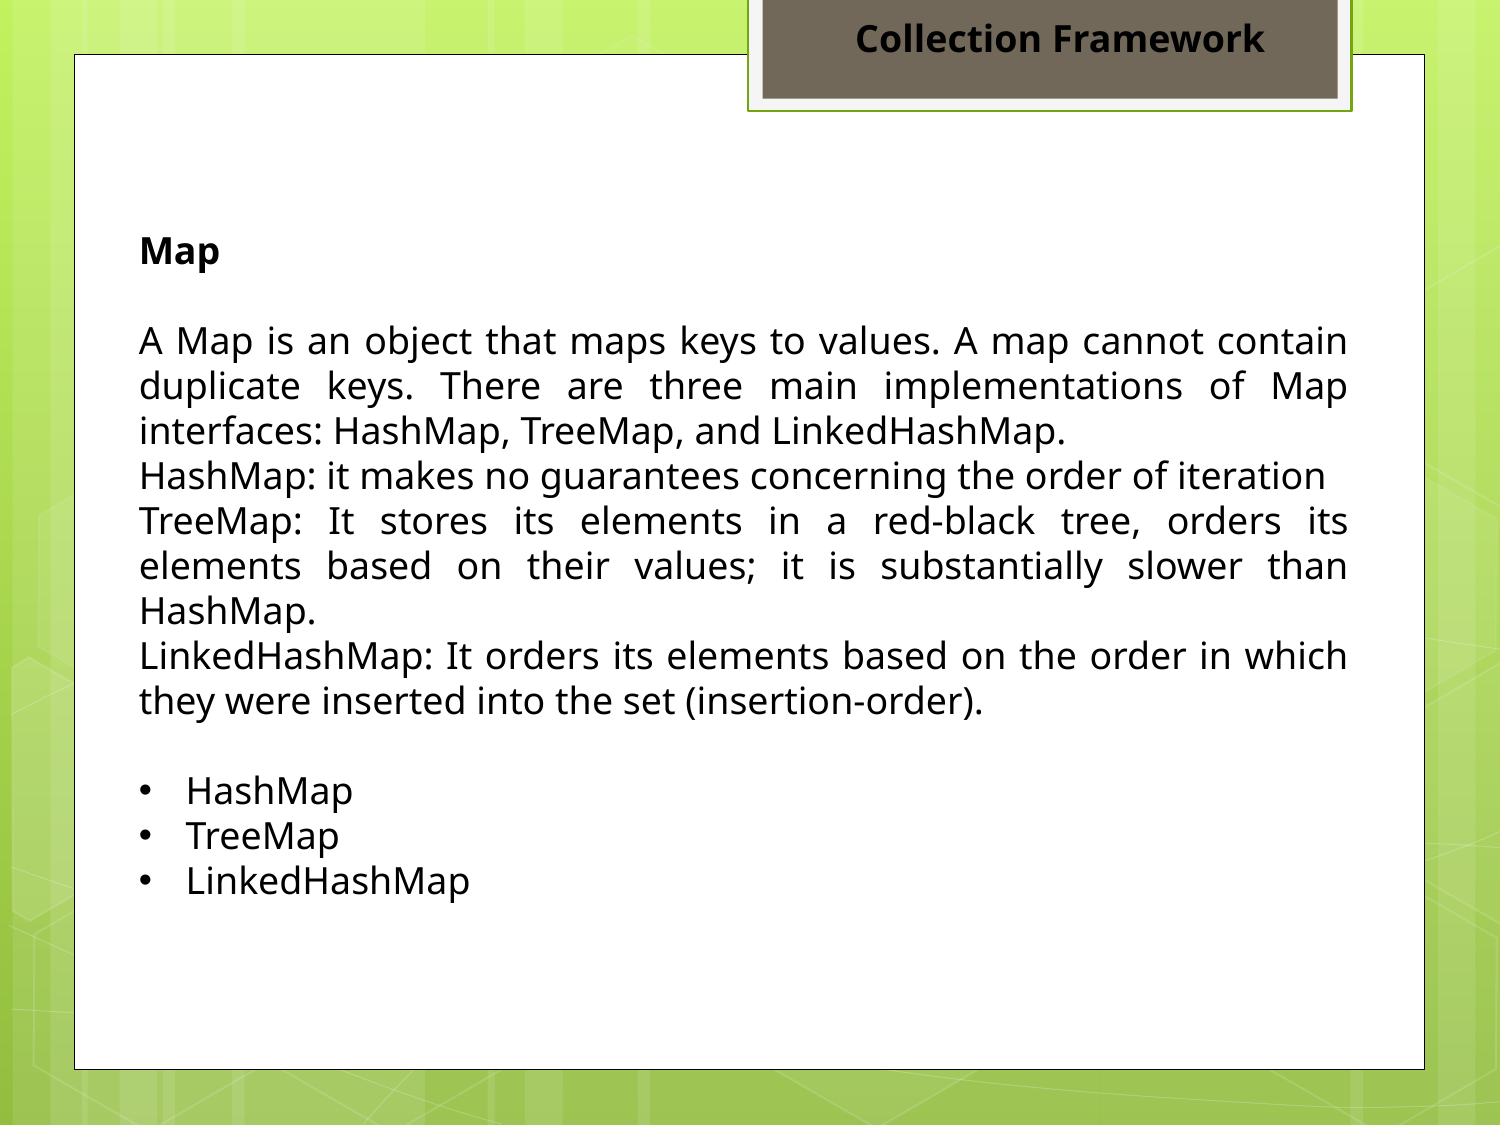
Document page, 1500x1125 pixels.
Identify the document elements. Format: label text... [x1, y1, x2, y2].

text_box Map A Map is an object that maps keys to values. A map cannot contain duplicate keys. There are three main implementations of Map interfaces: HashMap, TreeMap, and LinkedHashMap. HashMap: it makes no guarantees concerning the order of iteration TreeMap: It stores its elements in a red-black tree, orders its elements based on their values; it is substantially slower than HashMap. LinkedHashMap: It orders its elements based on the order in which they were inserted into the set (insertion-order). HashMap TreeMap LinkedHashMap [123, 219, 1365, 910]
text_box Collection Framework [840, 7, 1281, 67]
